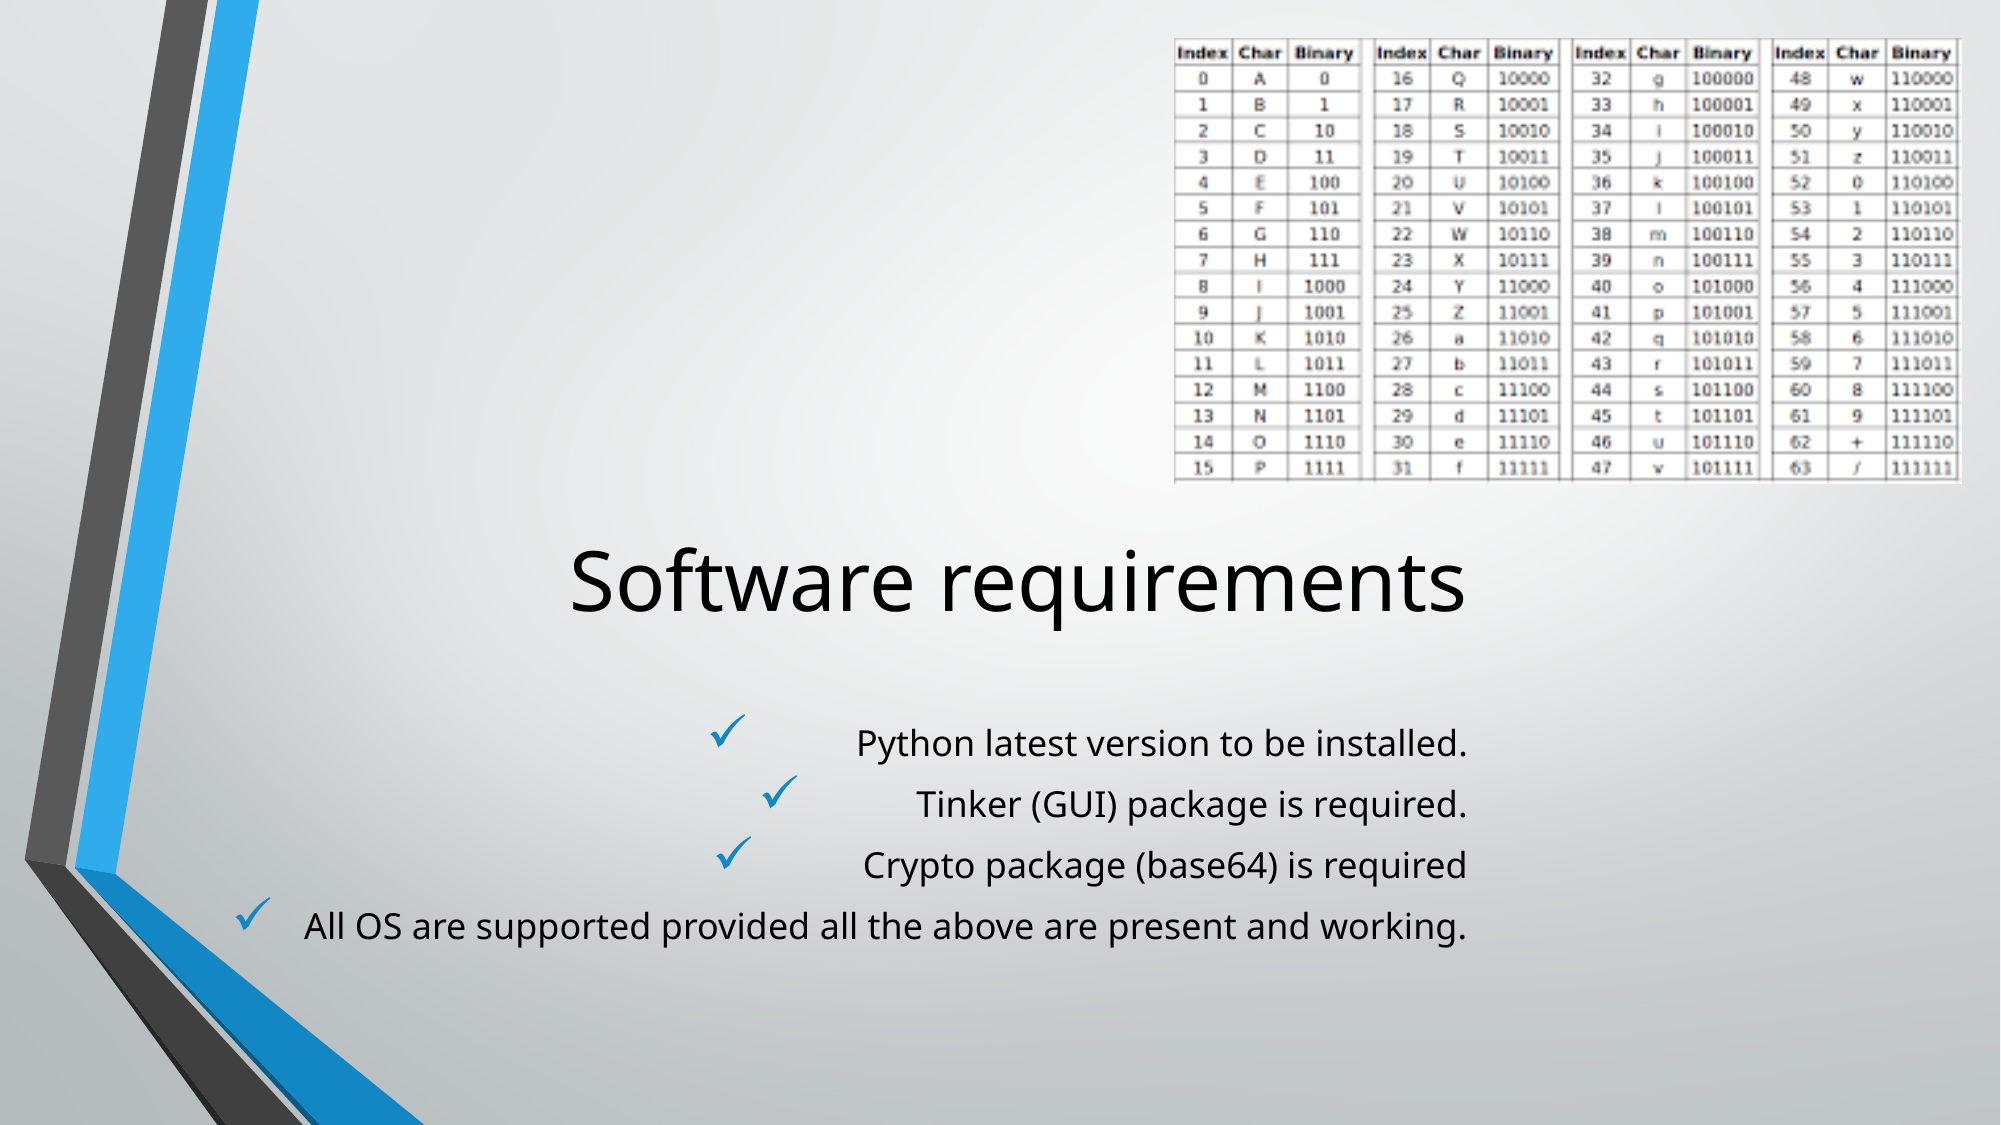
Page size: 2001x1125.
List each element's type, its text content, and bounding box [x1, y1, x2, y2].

list Python latest version to be installed. Tinker (GUI) package is required. Crypto package (base64) is required All OS are supported provided all the above are present and working. [83, 712, 1484, 959]
title Software requirements [83, 261, 1484, 636]
picture [1173, 38, 1963, 485]
text_box [25, 0, 277, 228]
